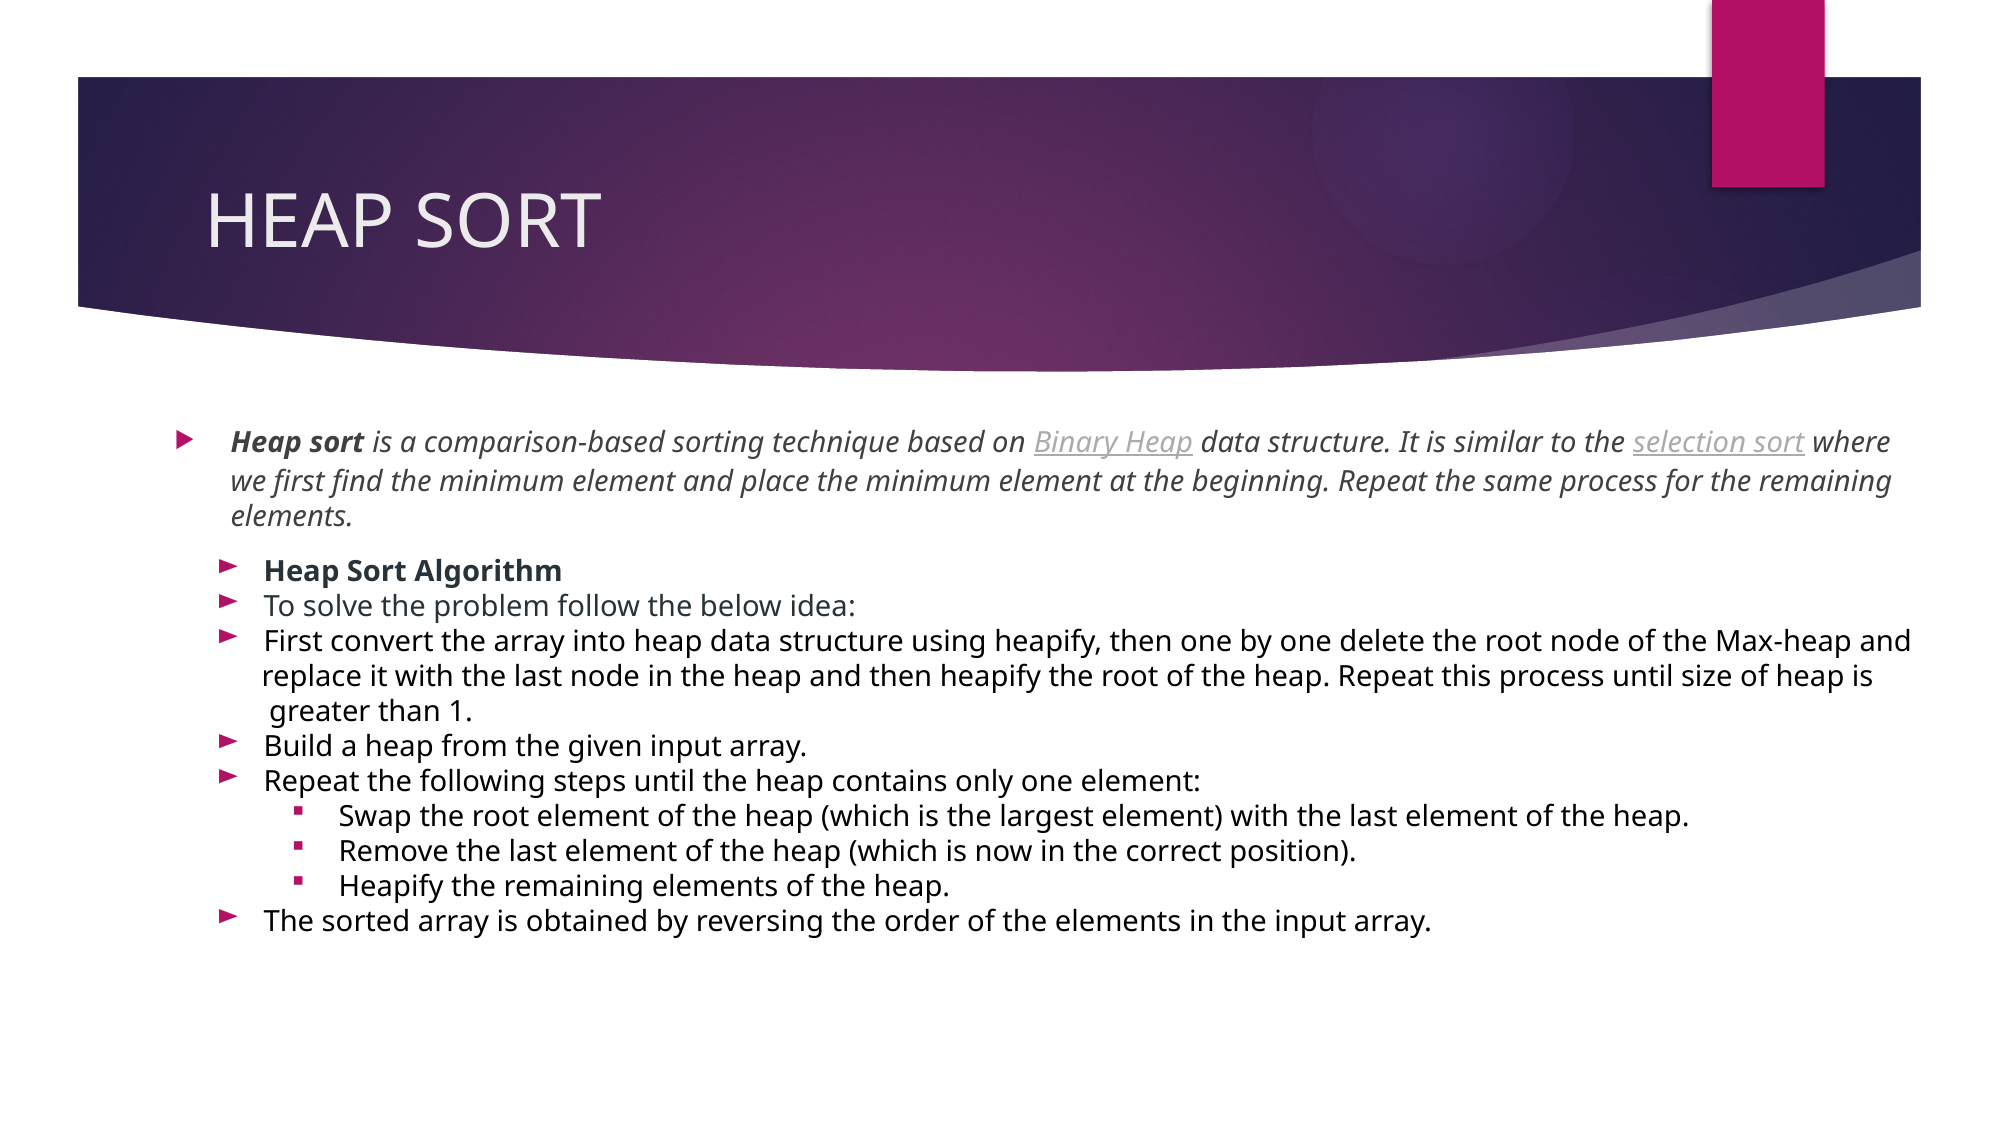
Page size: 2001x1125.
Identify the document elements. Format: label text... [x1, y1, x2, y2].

title HEAP SORT [189, 159, 1627, 276]
list Heap sort is a comparison-based sorting technique based on Binary Heap data structure. It is similar to the selection sort where we first find the minimum element and place the minimum element at the beginning. Repeat the same process for the remaining elements. [159, 415, 1925, 976]
text_box Heap Sort Algorithm To solve the problem follow the below idea: First convert the array into heap data structure using heapify, then one by one delete the root node of the Max-heap and replace it with the last node in the heap and then heapify the root of the heap. Repeat this process until size of heap is greater than 1. Build a heap from the given input array. Repeat the following steps until the heap contains only one element: Swap the root element of the heap (which is the largest element) with the last element of the heap. Remove the last element of the heap (which is now in the correct position). Heapify the remaining elements of the heap. The sorted array is obtained by reversing the order of the elements in the input array. [216, 547, 1922, 988]
